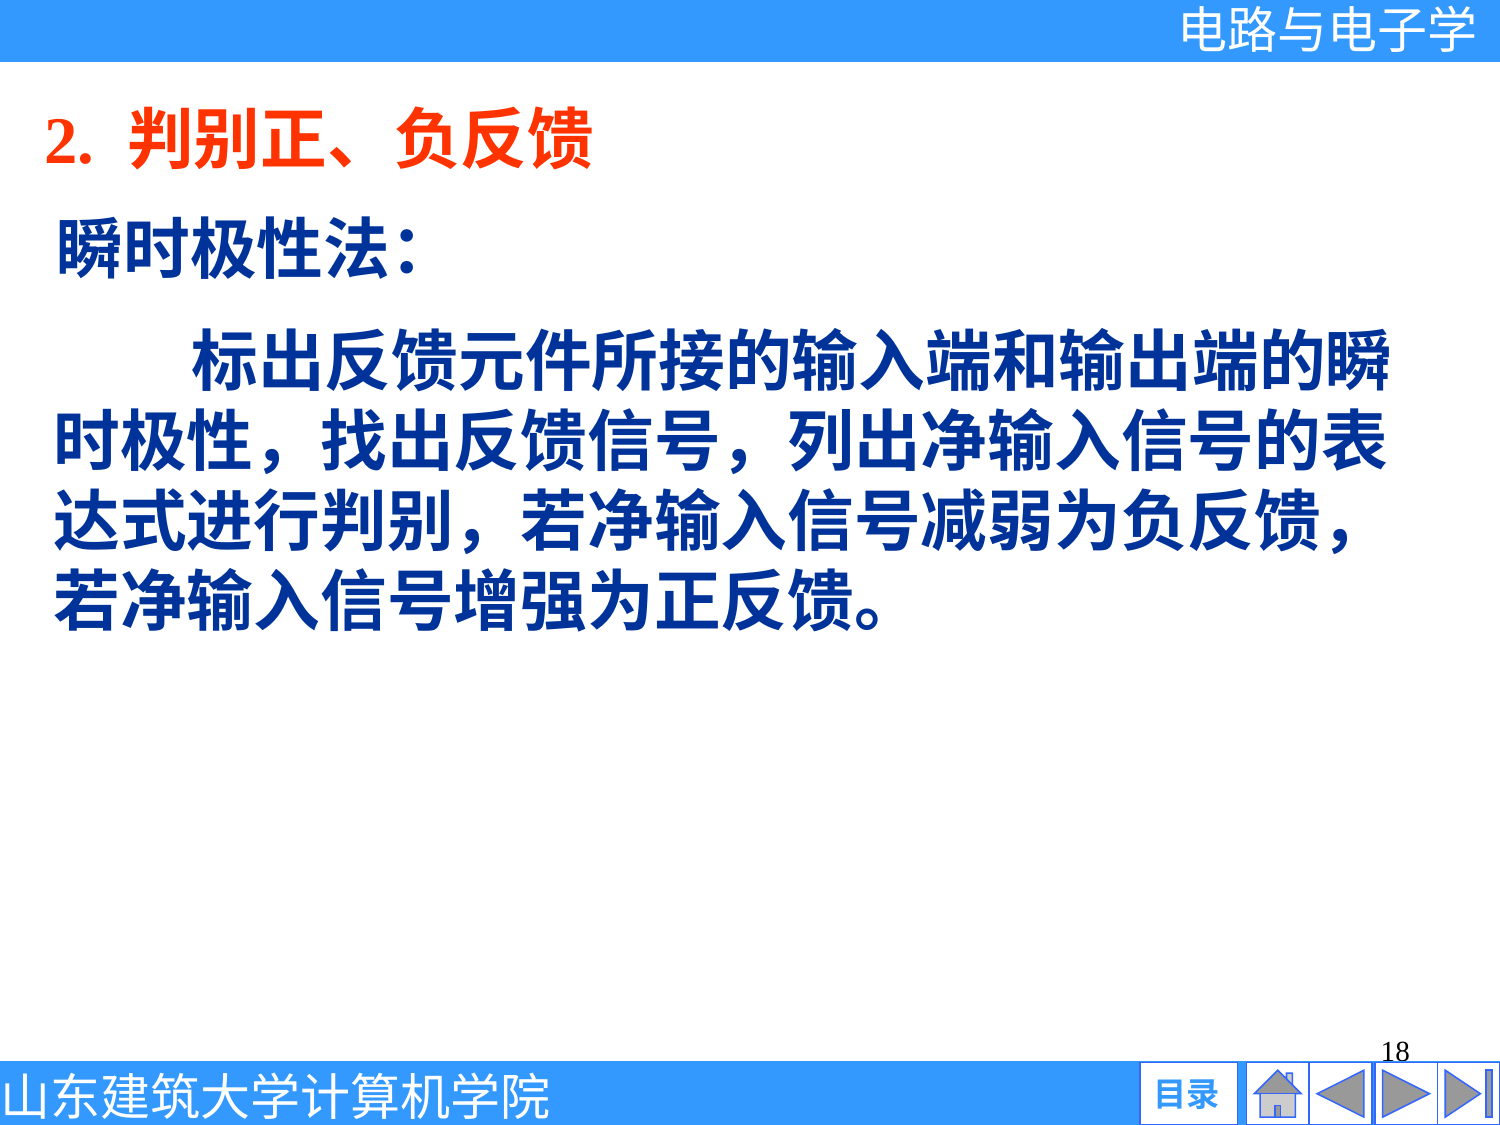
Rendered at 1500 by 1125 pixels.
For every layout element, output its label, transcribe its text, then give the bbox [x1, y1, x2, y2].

text_box 标出反馈元件所接的输入端和输出端的瞬时极性，找出反馈信号，列出净输入信号的表达式进行判别，若净输入信号减弱为负反馈，若净输入信号增强为正反馈。 [38, 311, 1411, 647]
text_box 瞬时极性法： [41, 199, 686, 294]
text_box 2. 判别正、负反馈 [29, 89, 771, 185]
